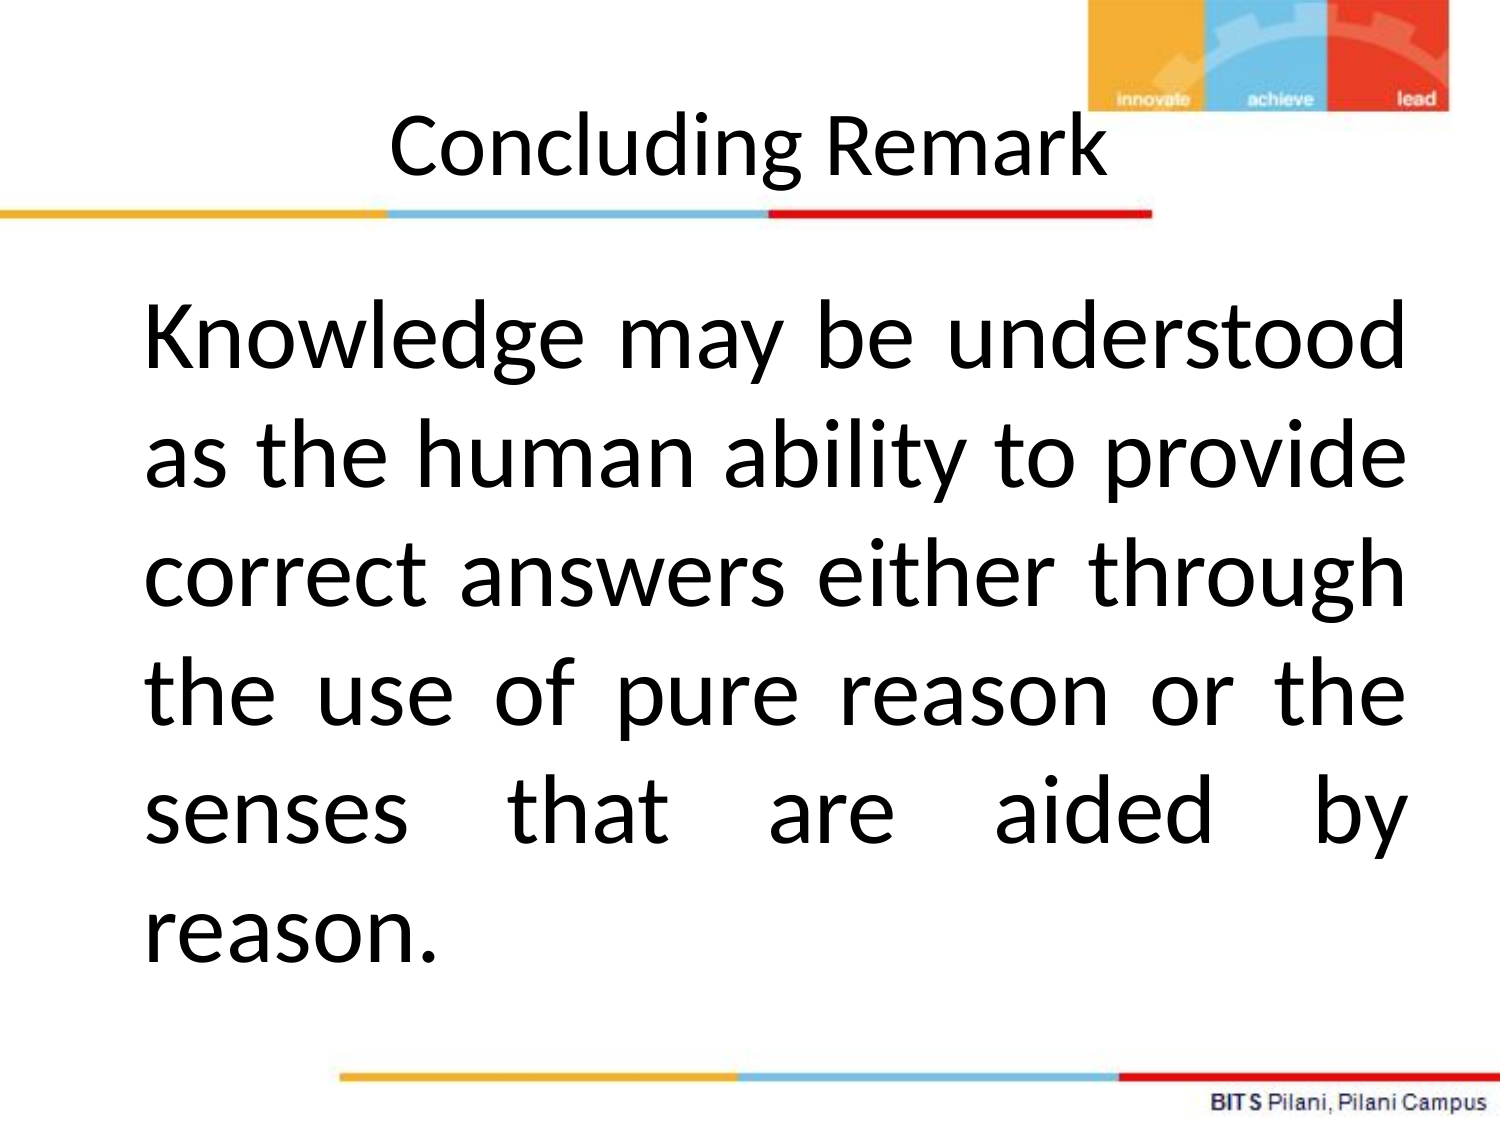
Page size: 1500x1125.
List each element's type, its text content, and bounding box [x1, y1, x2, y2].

picture [0, 0, 1500, 1125]
list Knowledge may be understood as the human ability to provide correct answers either through the use of pure reason or the senses that are aided by reason. [75, 262, 1425, 1005]
title Concluding Remark [75, 45, 1425, 233]
